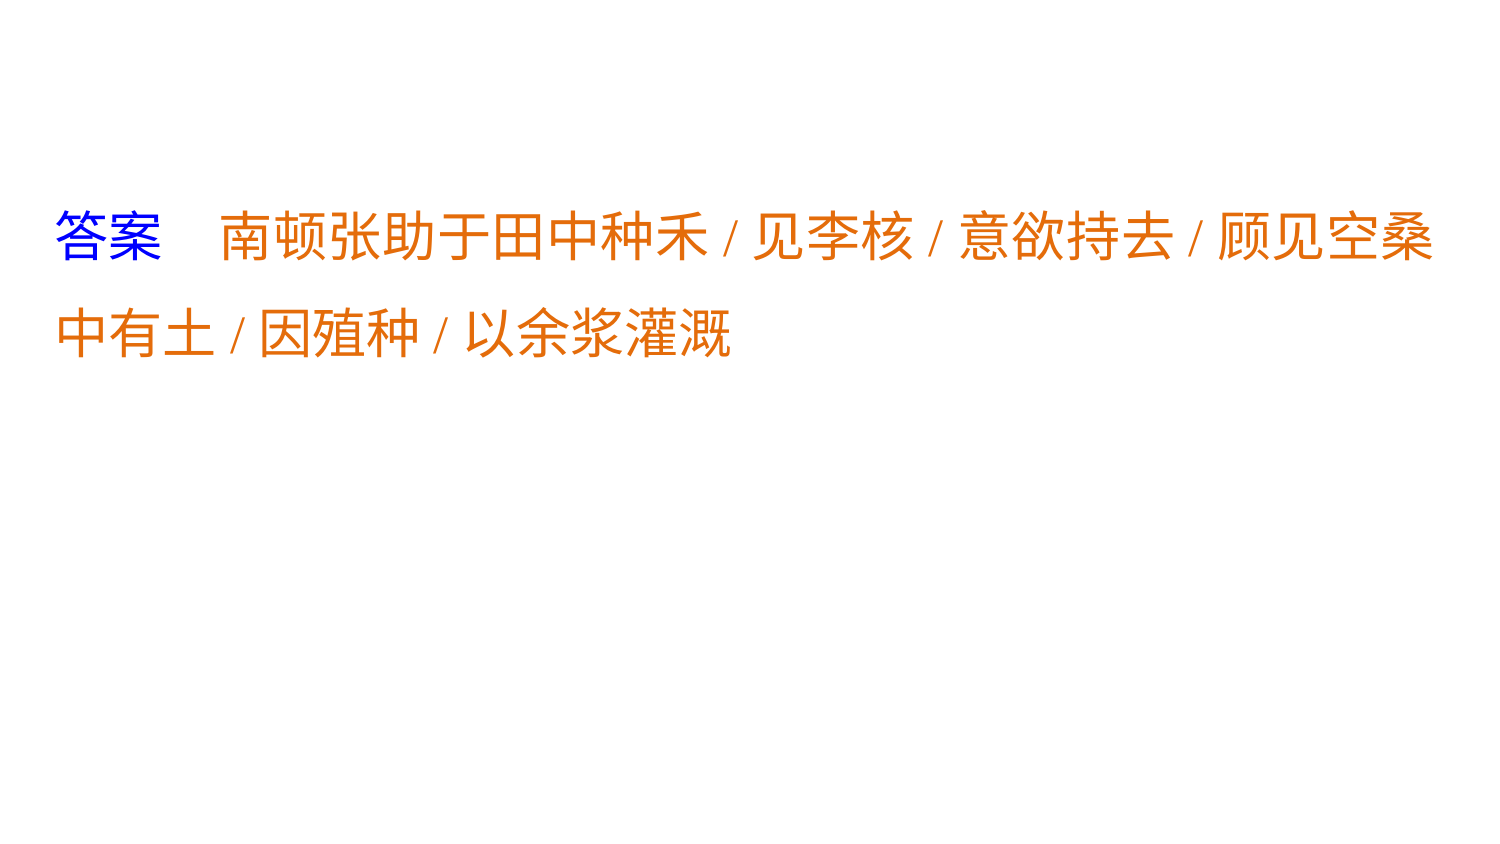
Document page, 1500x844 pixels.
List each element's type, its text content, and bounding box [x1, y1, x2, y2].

text_box 答案 南顿张助于田中种禾/见李核/意欲持去/顾见空桑中有土/因殖种/以余浆灌溉 [39, 161, 1450, 372]
